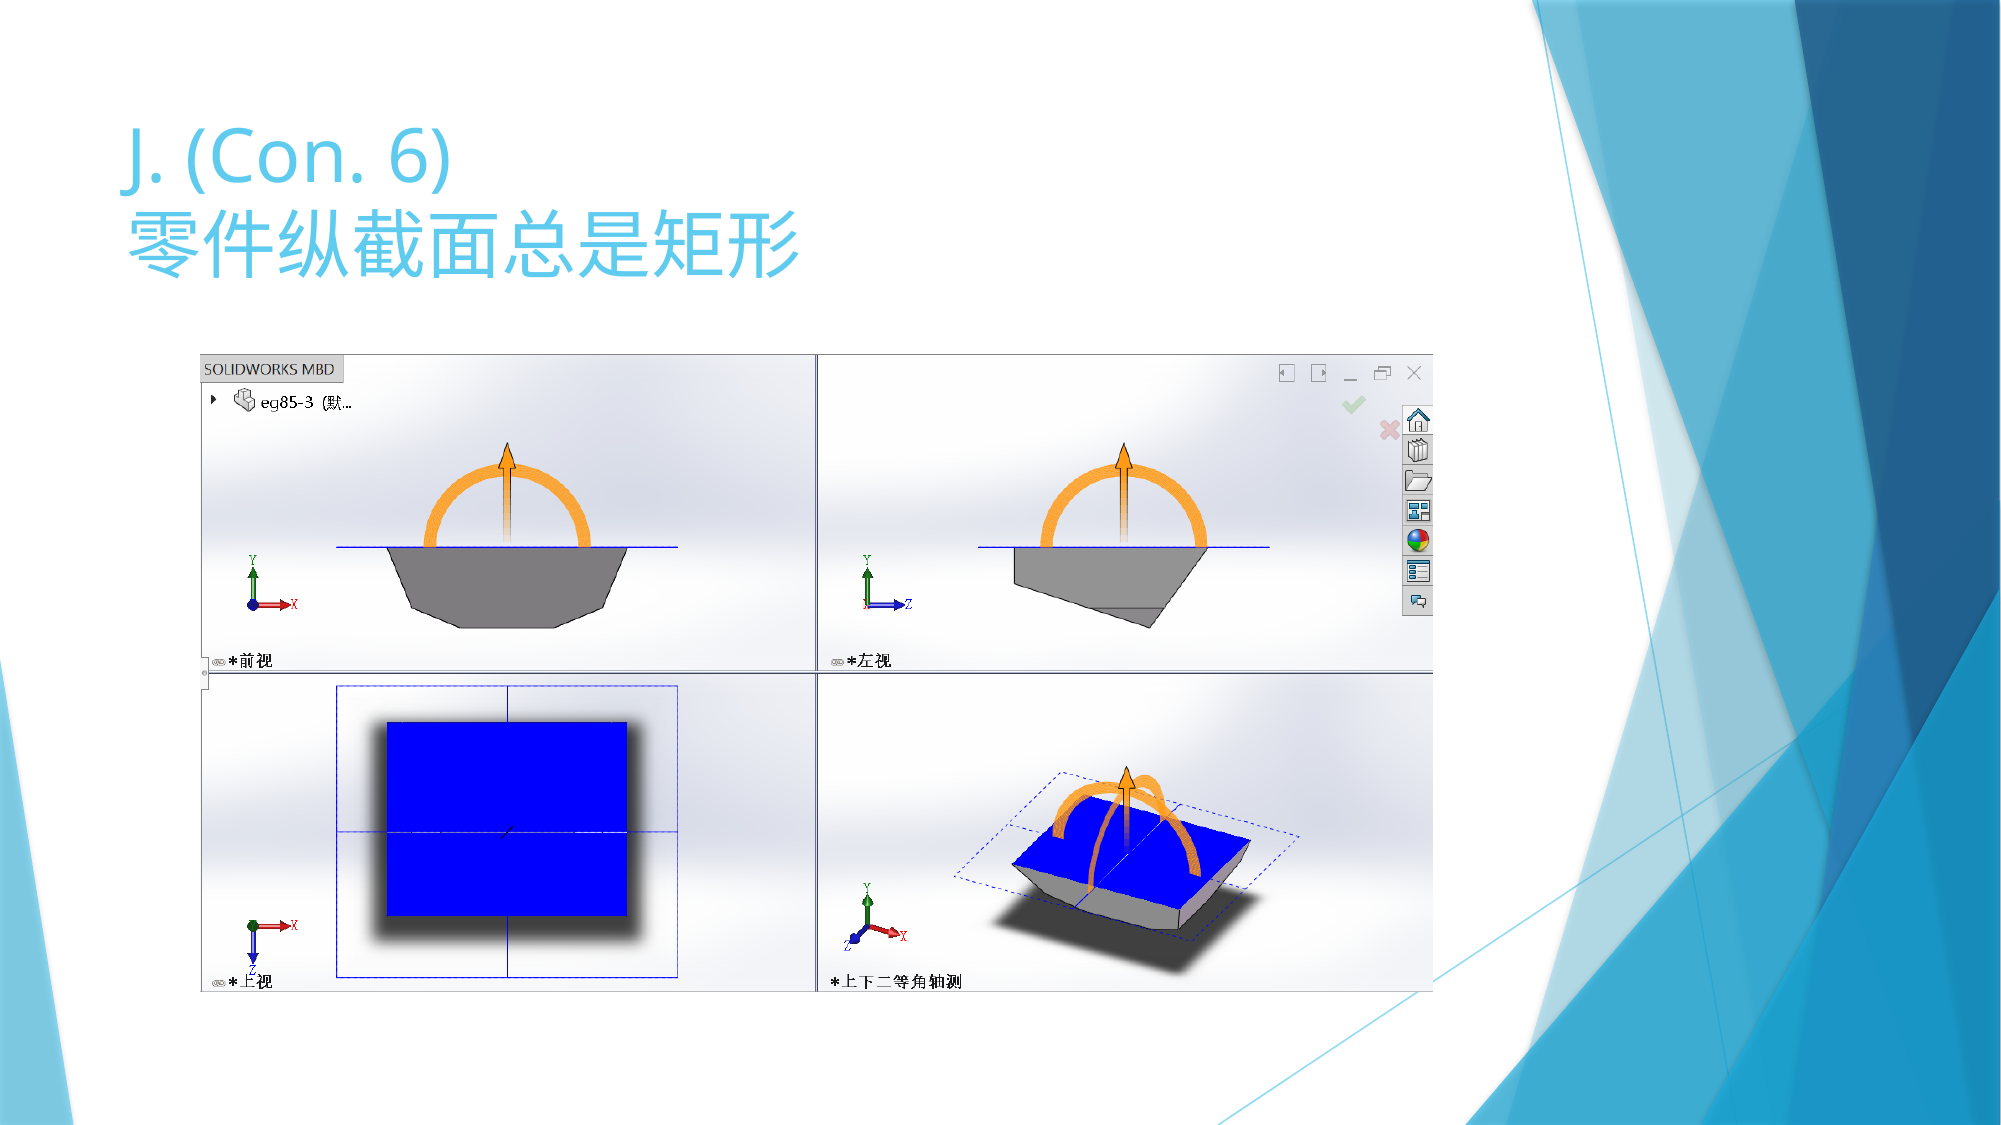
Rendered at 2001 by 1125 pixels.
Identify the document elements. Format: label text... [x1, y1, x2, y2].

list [199, 353, 1433, 992]
title J. (Con. 6) 零件纵截面总是矩形 [111, 99, 1522, 317]
